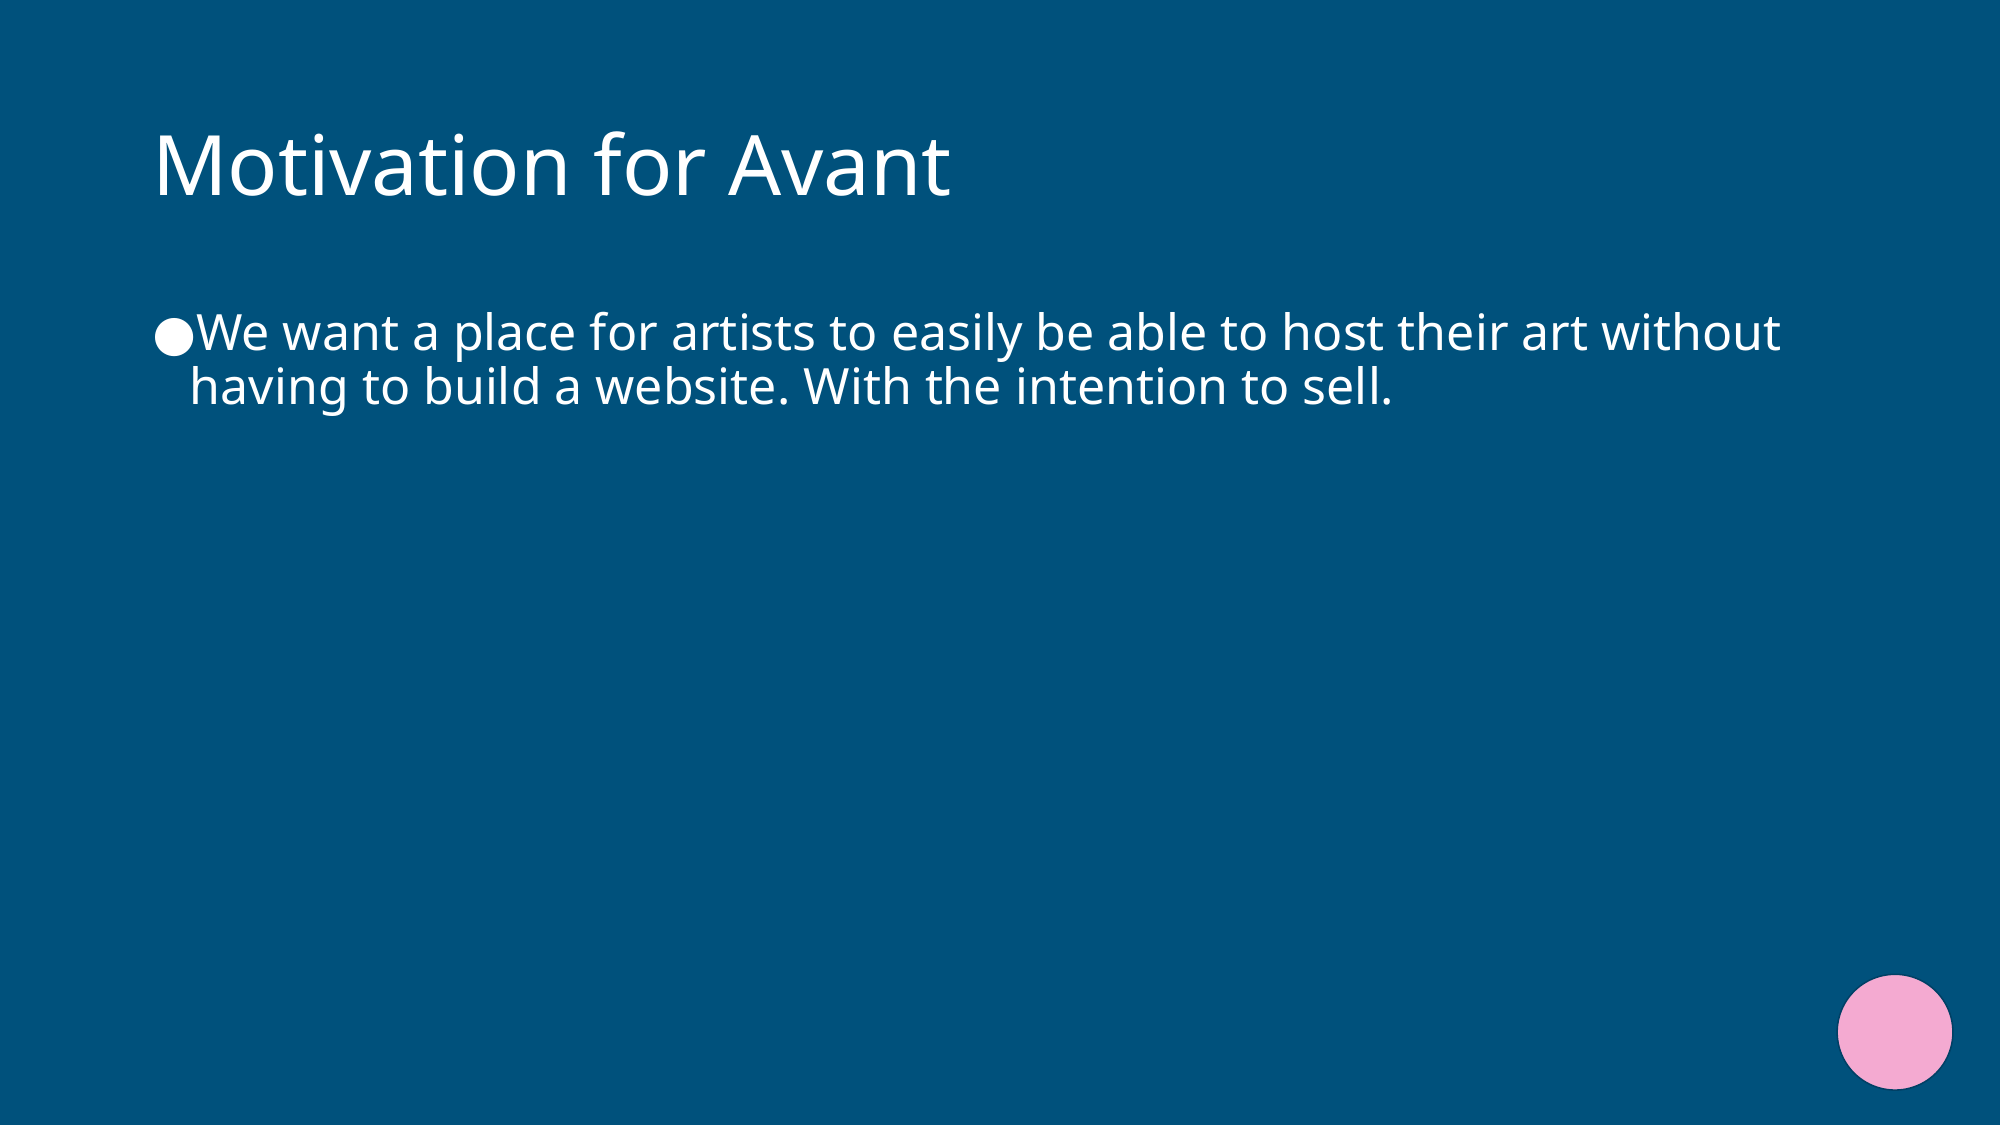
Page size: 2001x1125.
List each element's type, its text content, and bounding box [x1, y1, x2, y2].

text_box [1837, 974, 1953, 1091]
list We want a place for artists to easily be able to host their art without having to build a website. With the intention to sell. [137, 299, 1863, 1014]
title Motivation for Avant [137, 59, 1863, 278]
